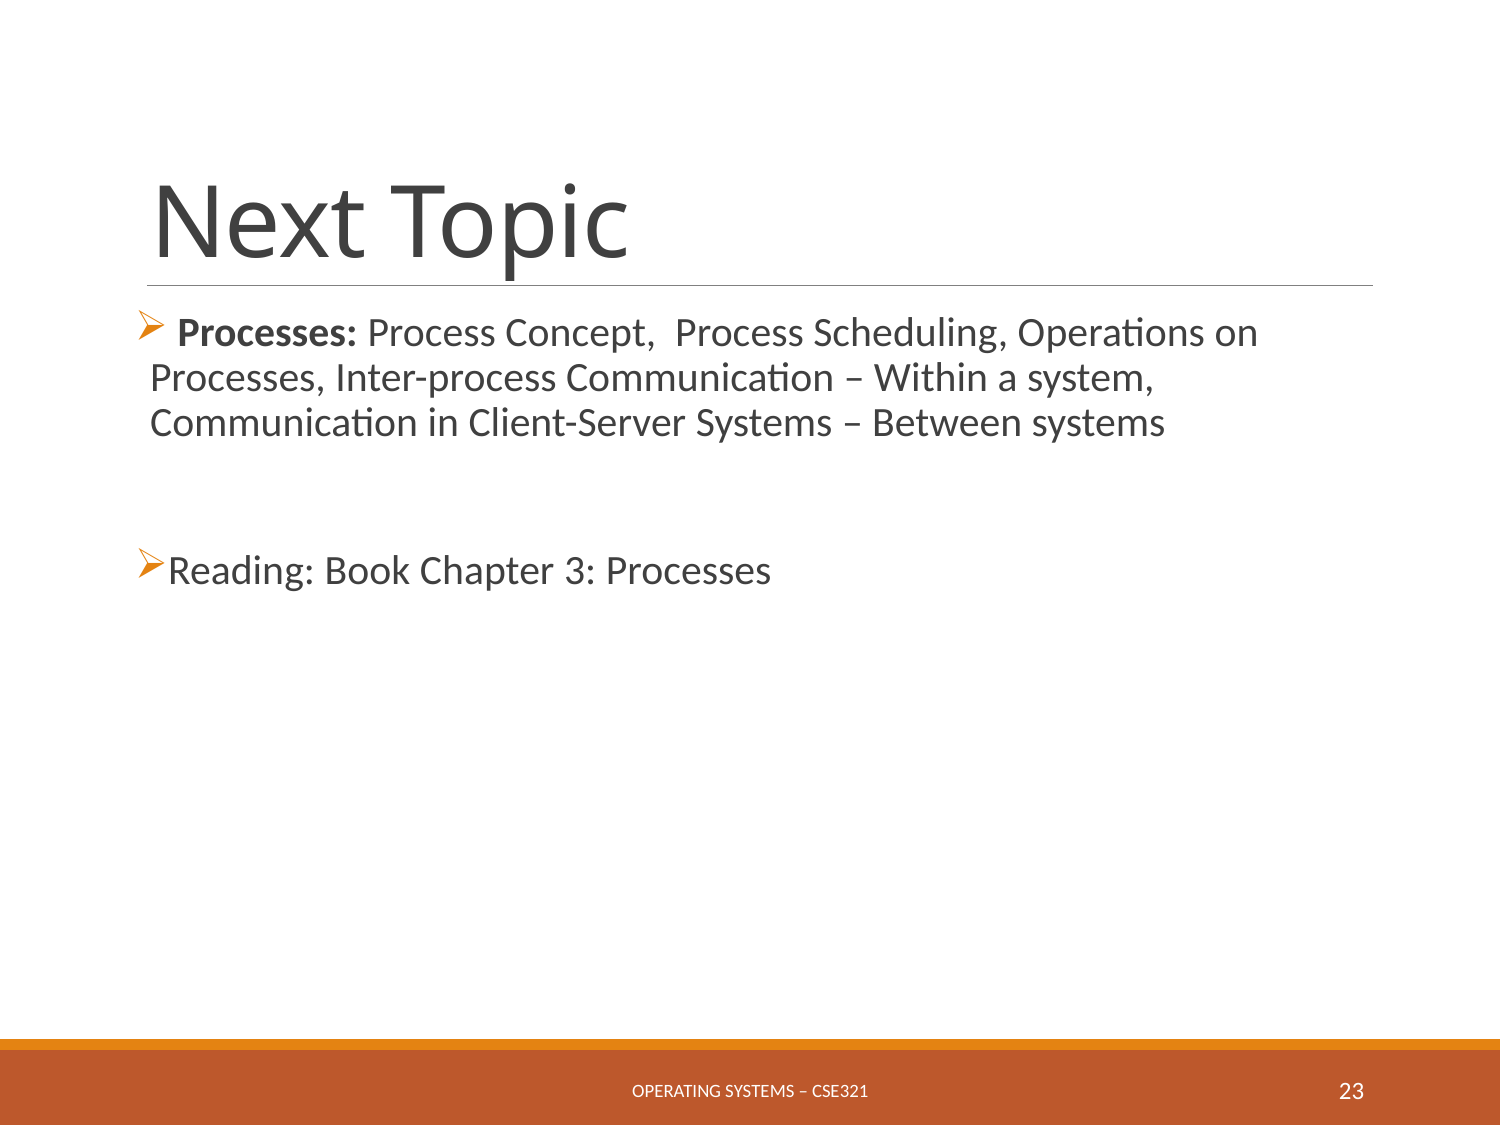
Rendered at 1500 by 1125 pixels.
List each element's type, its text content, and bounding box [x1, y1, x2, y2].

slide_number 23 [1218, 1059, 1380, 1120]
footer Operating Systems – CSE321 [453, 1059, 1047, 1120]
list Processes: Process Concept, Process Scheduling, Operations on Processes, Inter-process Communication – Within a system, Communication in Client-Server Systems – Between systems Reading: Book Chapter 3: Processes [135, 302, 1373, 963]
title Next Topic [135, 47, 1373, 285]
